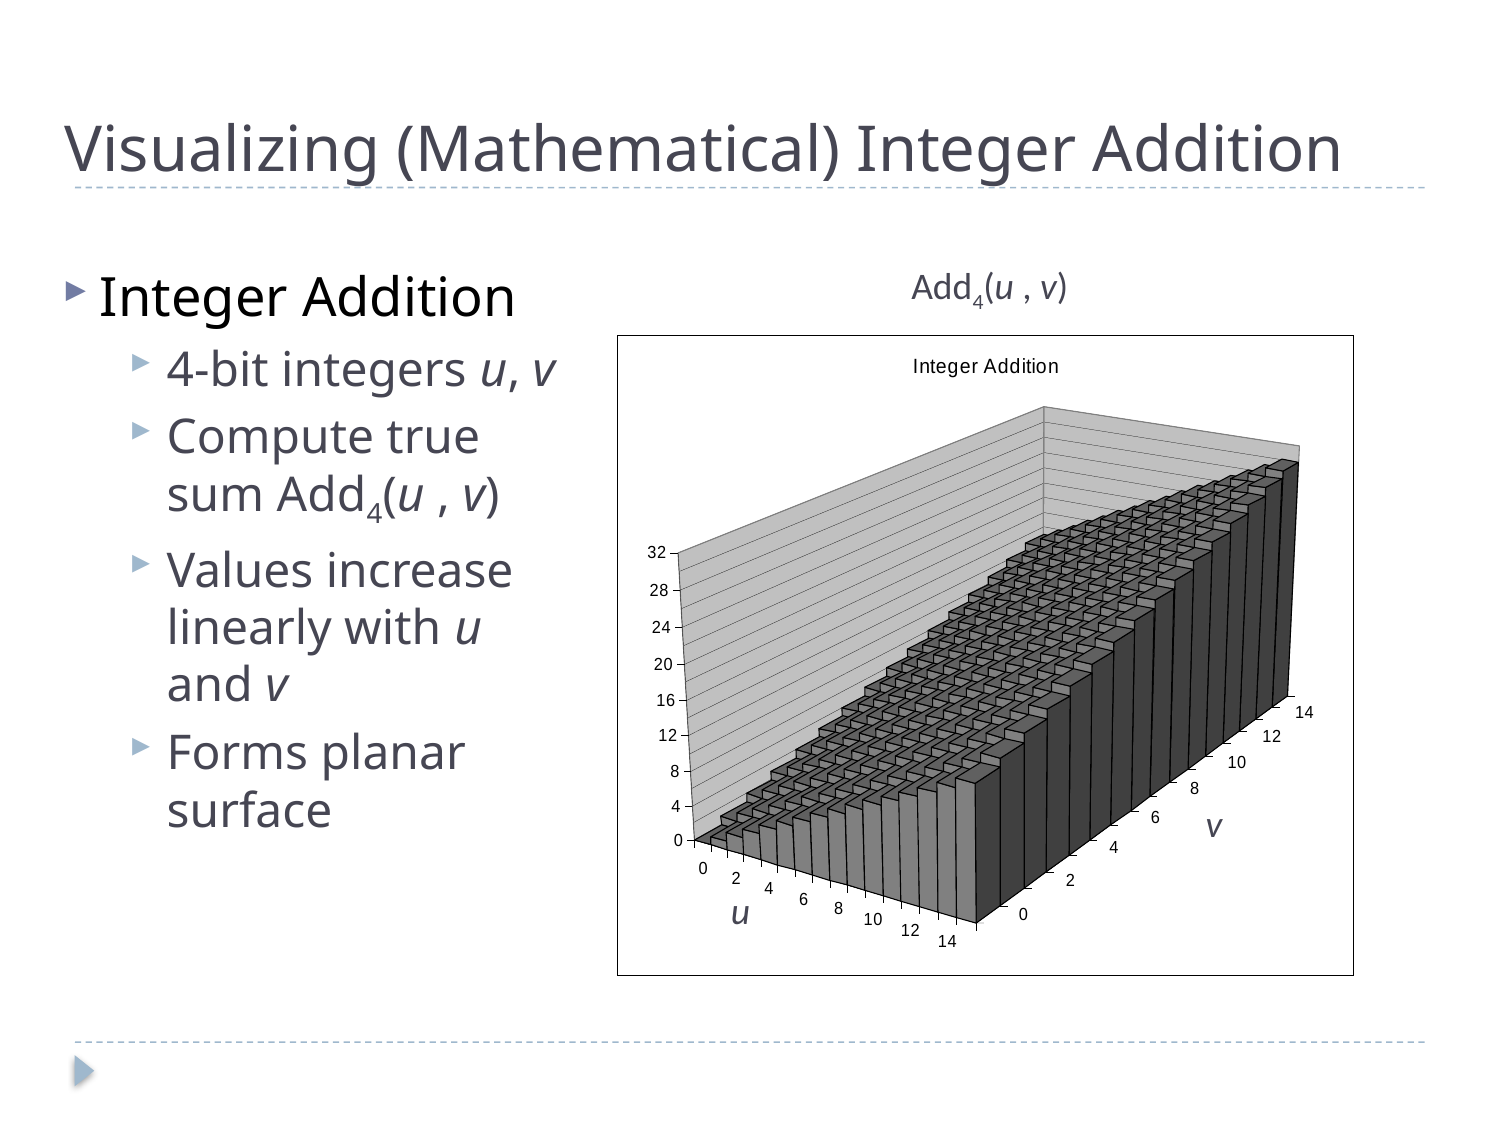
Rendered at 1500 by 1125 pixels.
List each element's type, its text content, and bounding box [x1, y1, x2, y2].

list Integer Addition 4-bit integers u, v Compute true sum Add4(u , v) Values increase linearly with u and v Forms planar surface [47, 255, 588, 1113]
title Visualizing (Mathematical) Integer Addition [50, 99, 1500, 192]
text_box Add4(u , v) [896, 255, 1084, 321]
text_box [612, 329, 1361, 983]
